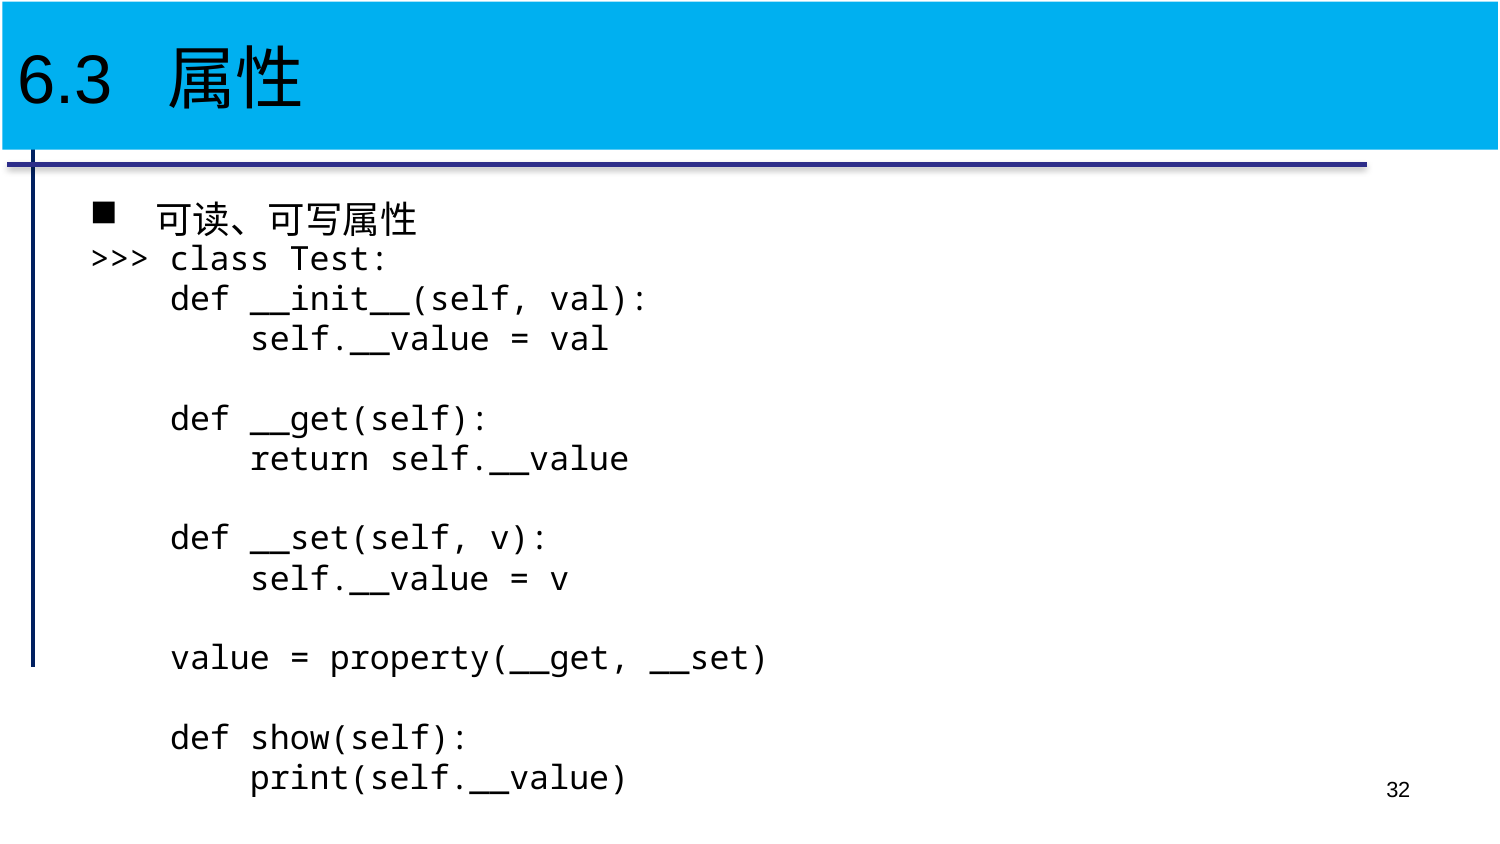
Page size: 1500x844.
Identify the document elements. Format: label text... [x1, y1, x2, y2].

title 6.3 属性 [2, 1, 1499, 150]
list 可读、可写属性 >>> class Test: def __init__(self, val): self.__value = val def __get(self): return self.__value def __set(self, v): self.__value = v value = property(__get, __set) def show(self): print(self.__value) [74, 196, 1426, 755]
slide_number 32 [1074, 768, 1426, 828]
